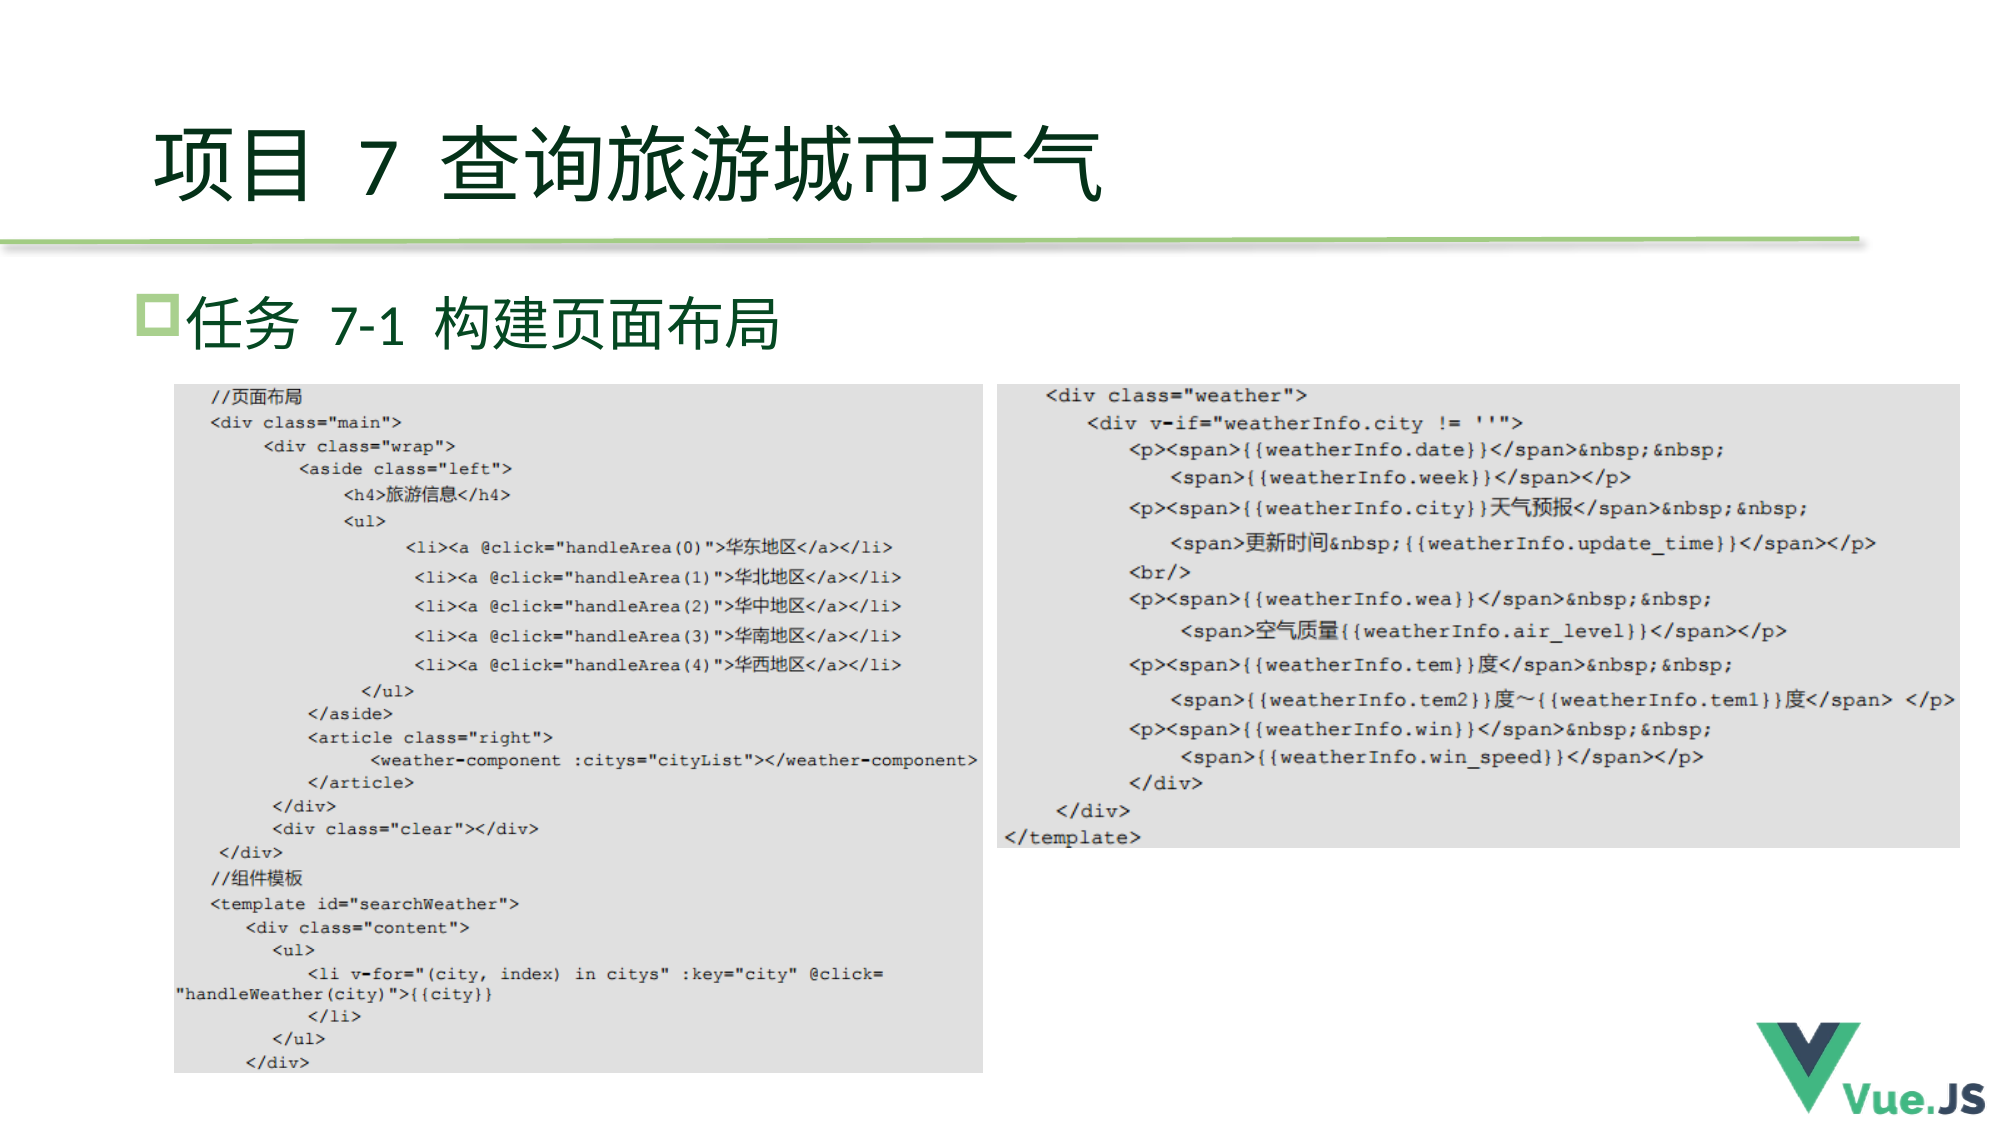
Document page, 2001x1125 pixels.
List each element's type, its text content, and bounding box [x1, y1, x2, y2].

list 任务 7-1 构建页面布局 [116, 251, 1865, 1014]
picture [174, 384, 983, 1073]
picture [996, 384, 1960, 848]
picture [1748, 1010, 2000, 1125]
title 项目 7 查询旅游城市天气 [137, 59, 1863, 278]
